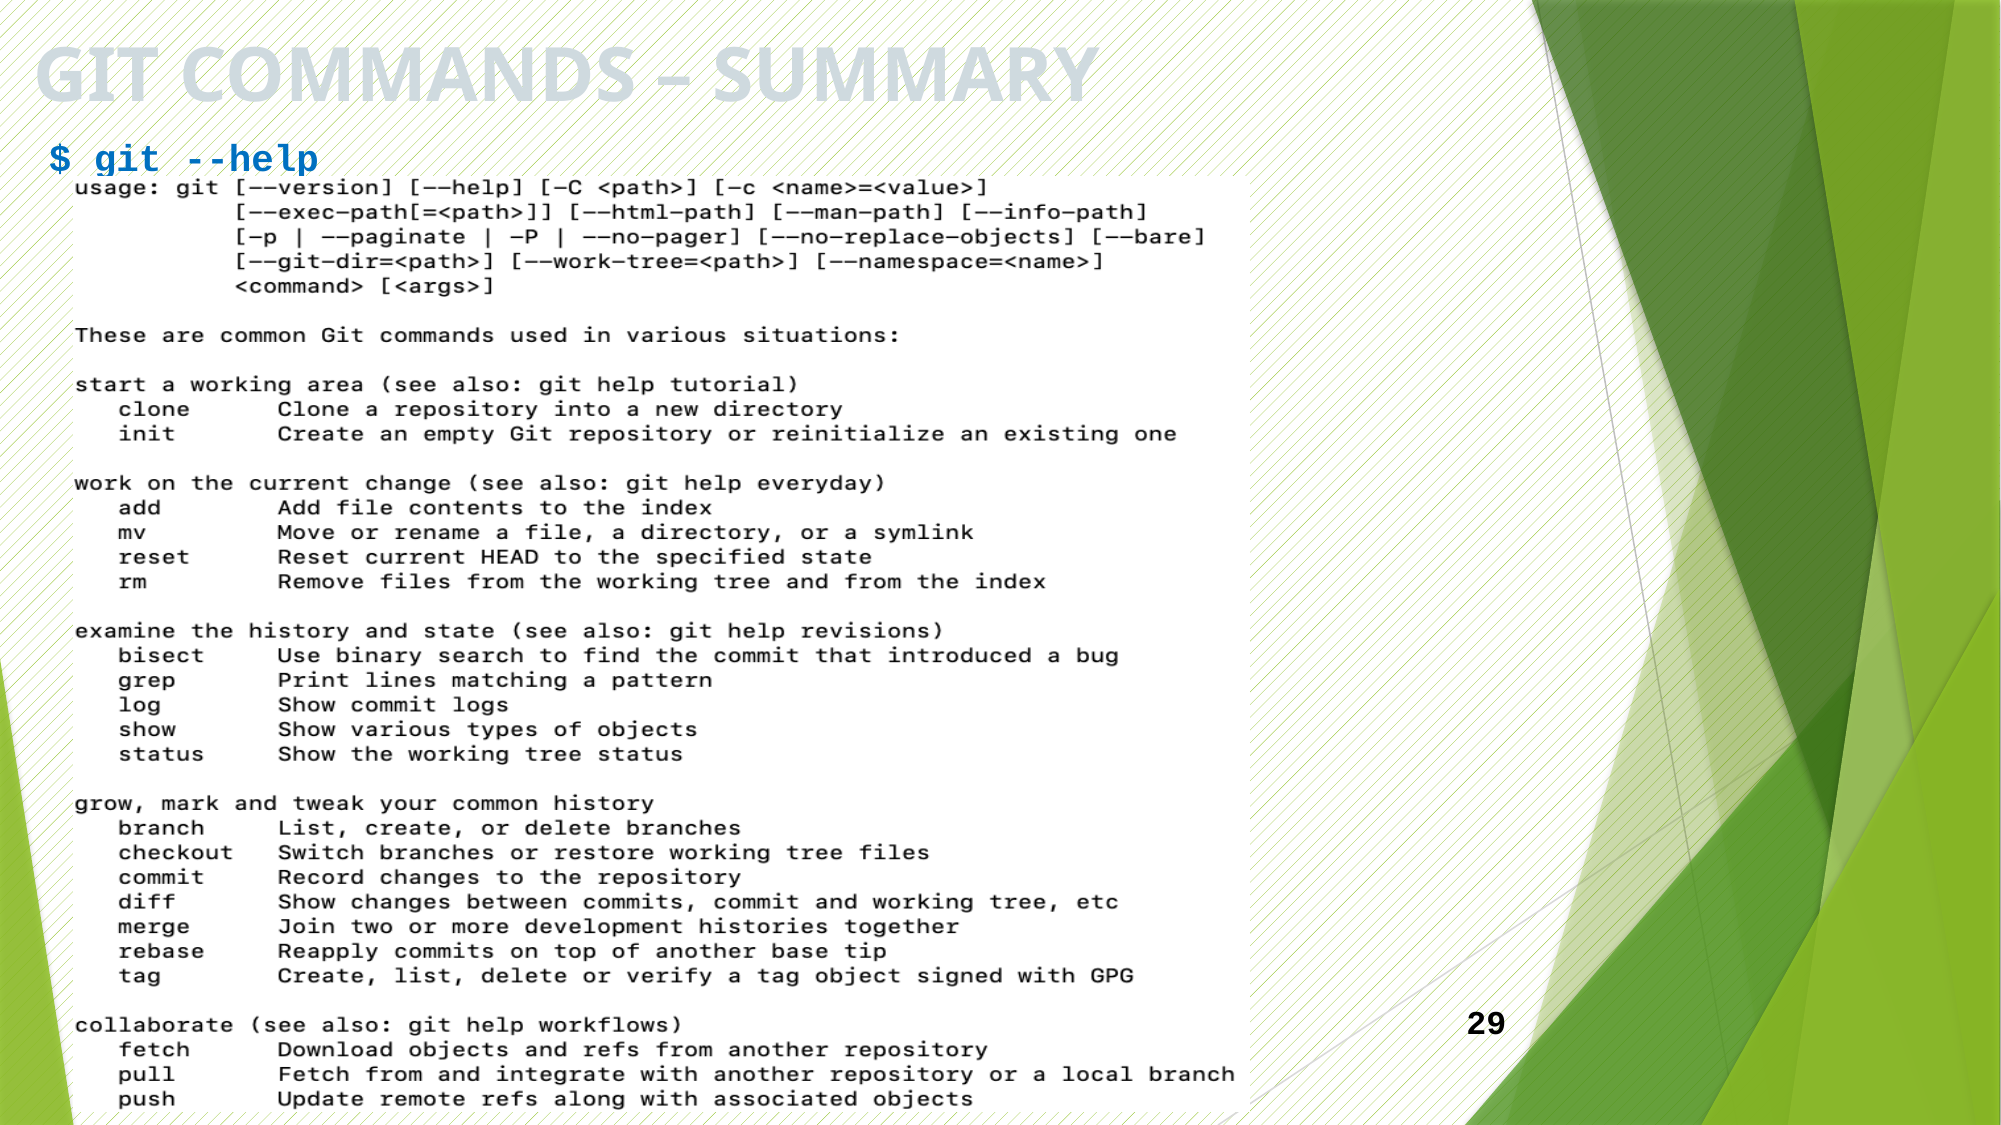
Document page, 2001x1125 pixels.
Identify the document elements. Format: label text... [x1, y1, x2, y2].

picture [72, 176, 1250, 1112]
list $ git --help [33, 126, 1825, 1060]
title GIT COMMANDS – SUMMARY [18, 18, 1744, 123]
